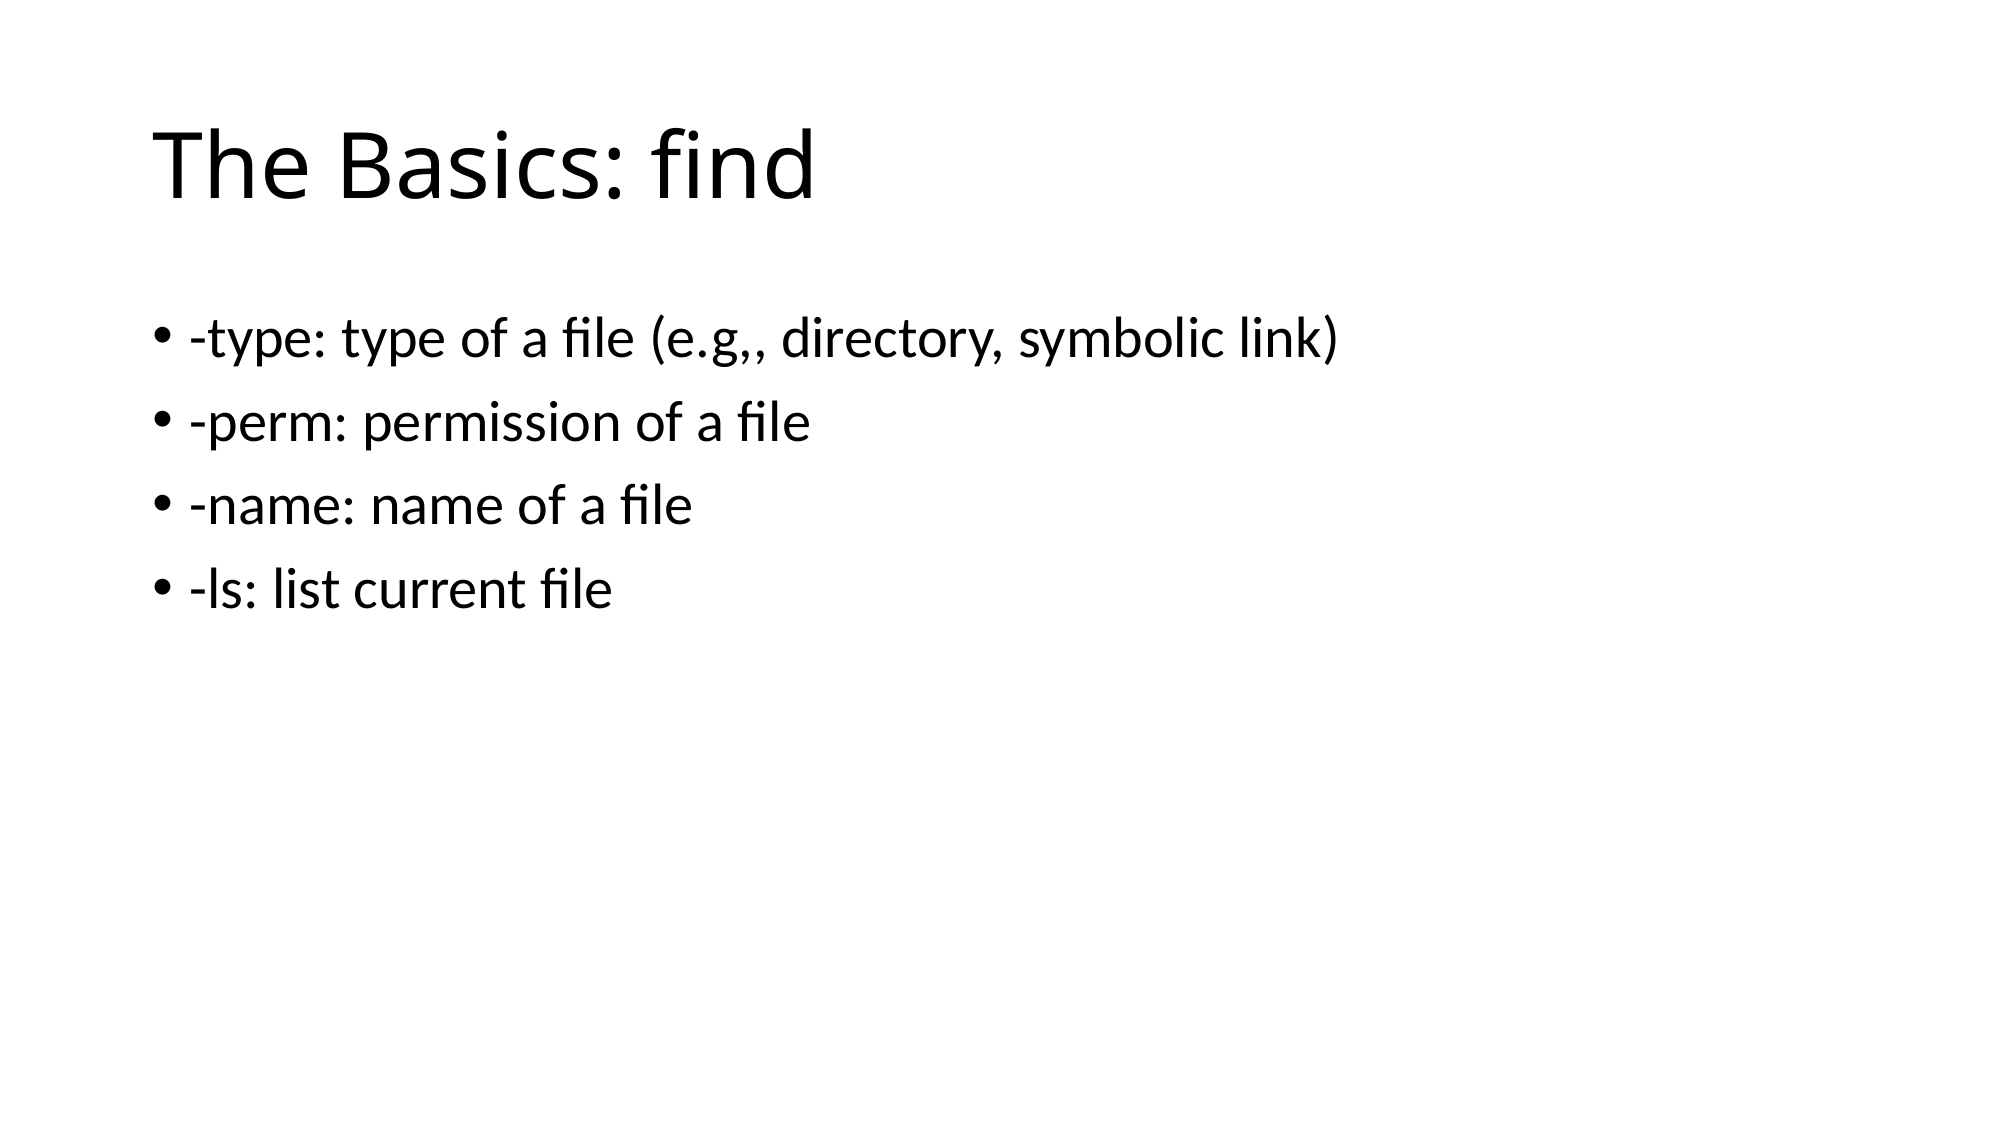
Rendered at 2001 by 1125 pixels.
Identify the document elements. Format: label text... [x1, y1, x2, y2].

title The Basics: find [137, 59, 1863, 278]
list -type: type of a file (e.g,, directory, symbolic link) -perm: permission of a file -name: name of a file -ls: list current file [137, 299, 1863, 1014]
